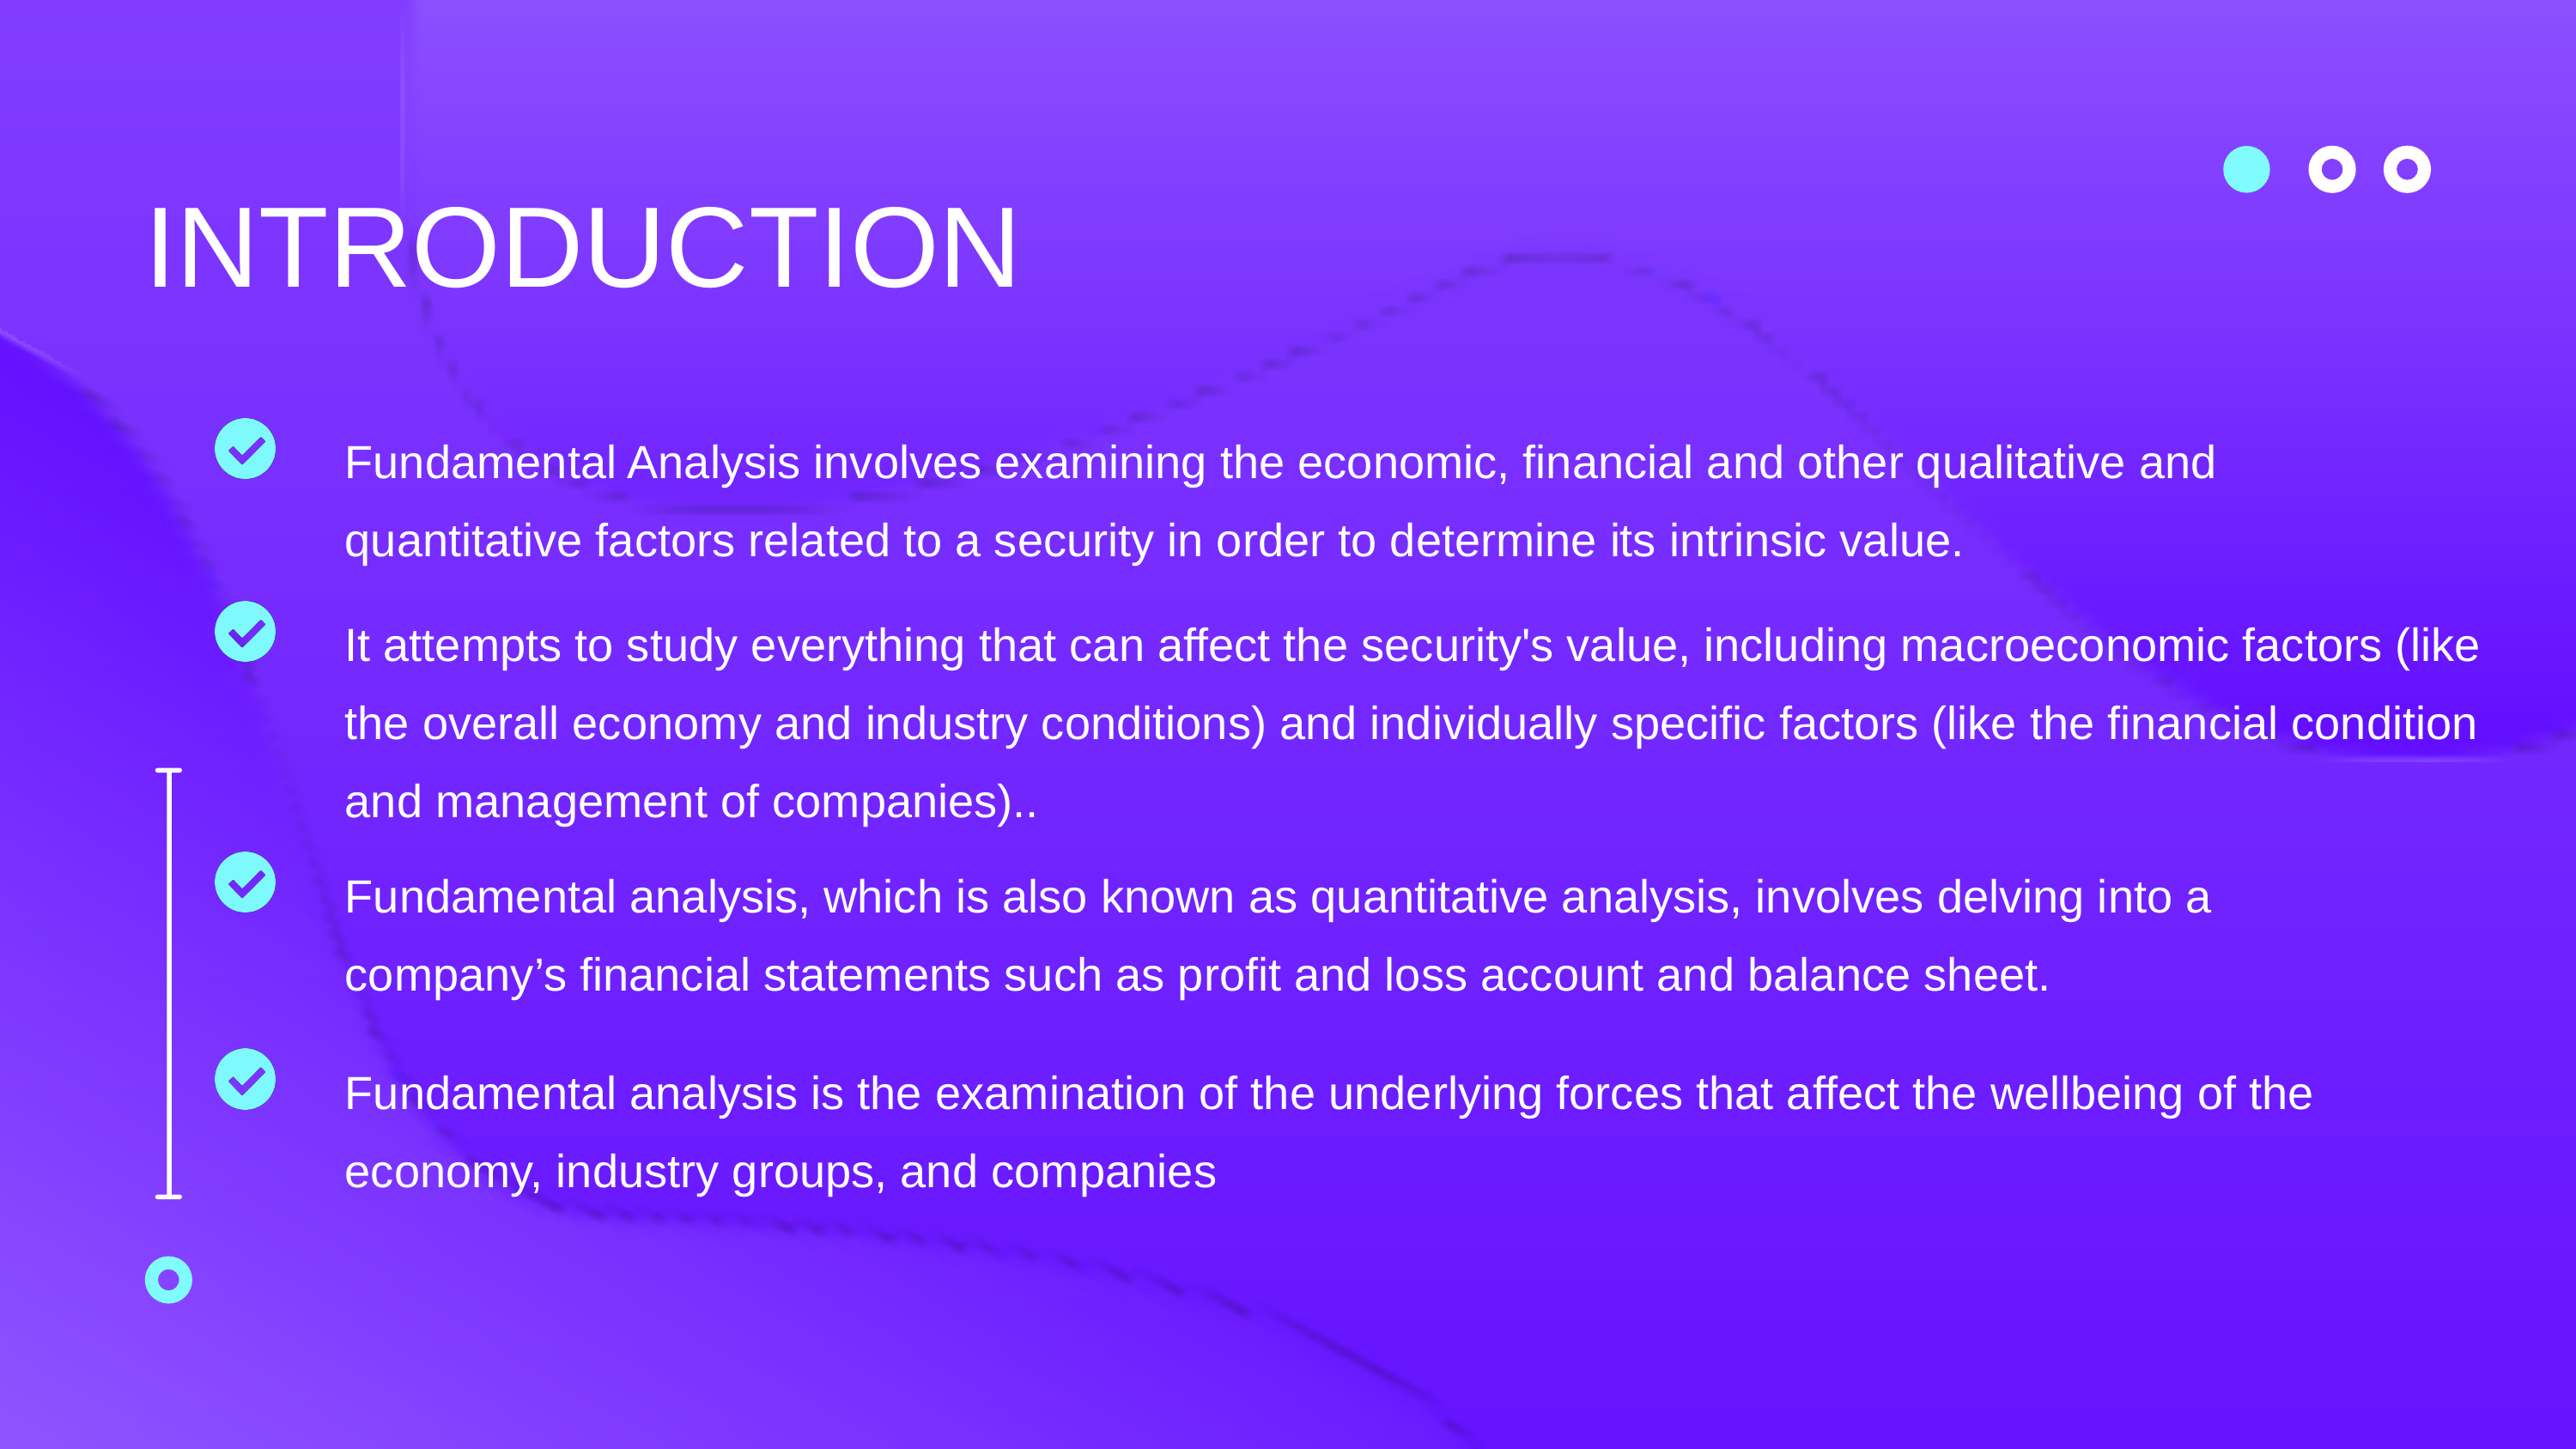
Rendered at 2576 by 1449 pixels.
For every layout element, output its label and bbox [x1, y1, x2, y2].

text_box [2222, 145, 2432, 194]
picture [0, 0, 2576, 1449]
text_box [144, 767, 193, 1304]
